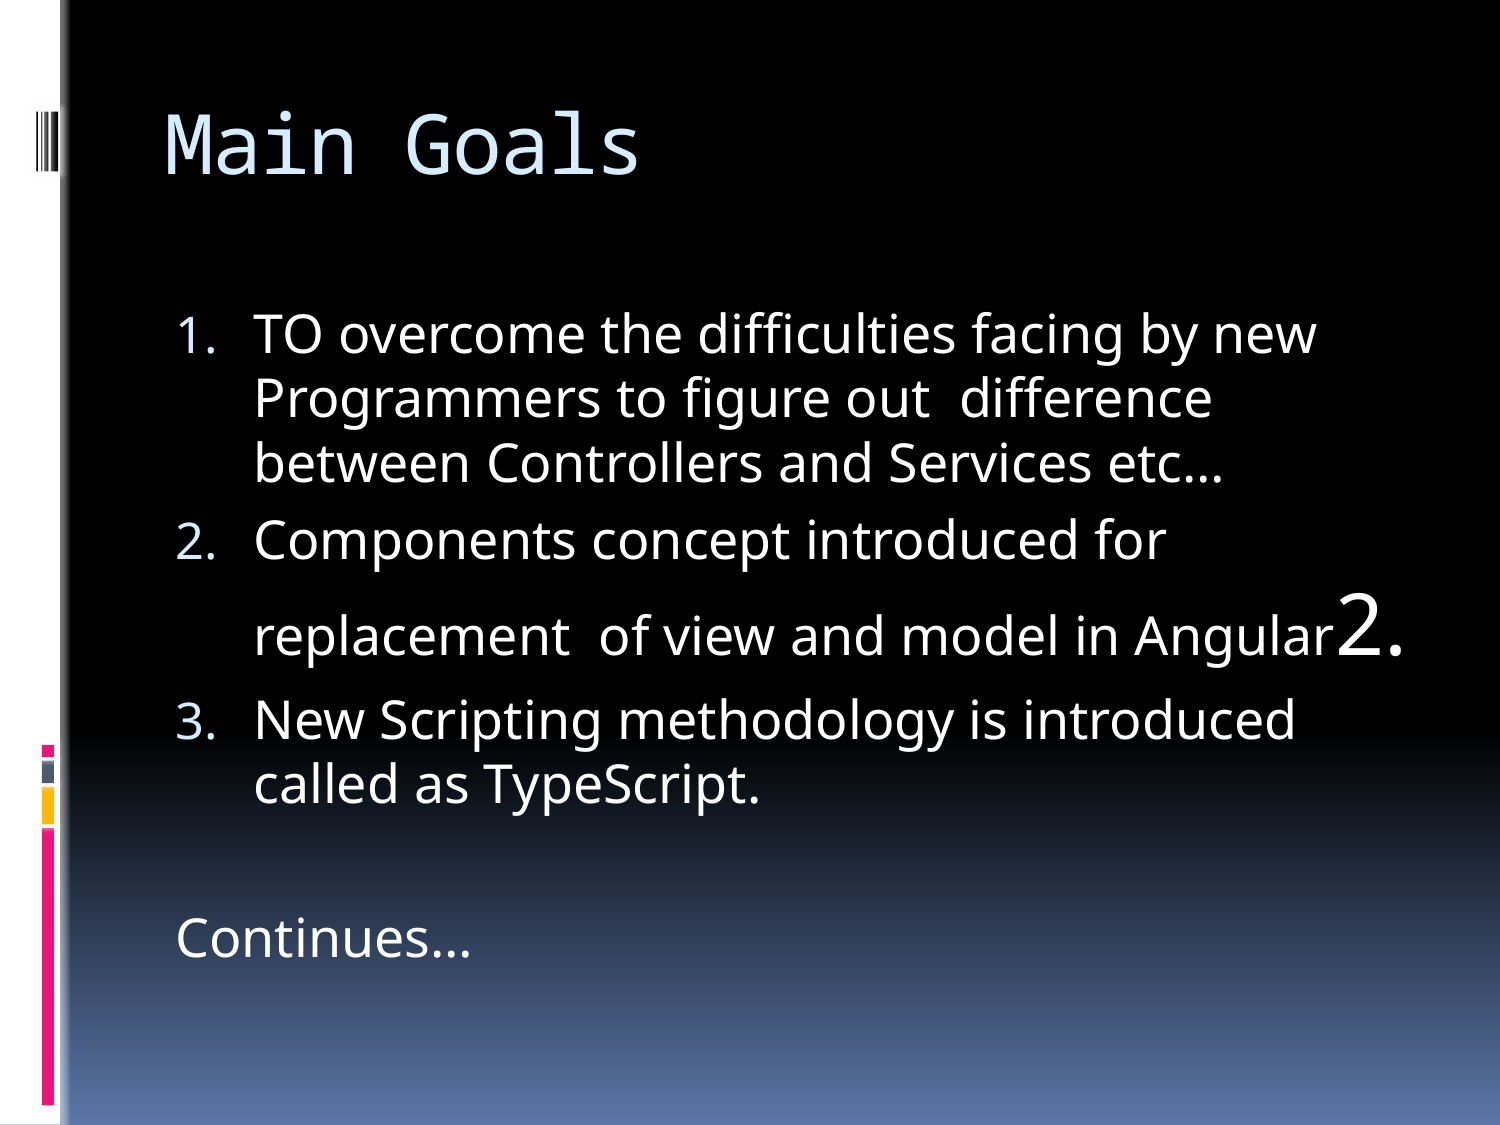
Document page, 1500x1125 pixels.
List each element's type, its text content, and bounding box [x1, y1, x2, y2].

title Main Goals [150, 83, 1425, 234]
list TO overcome the difficulties facing by new Programmers to figure out difference between Controllers and Services etc… Components concept introduced for replacement of view and model in Angular2. New Scripting methodology is introduced called as TypeScript. Continues… [150, 292, 1425, 1043]
